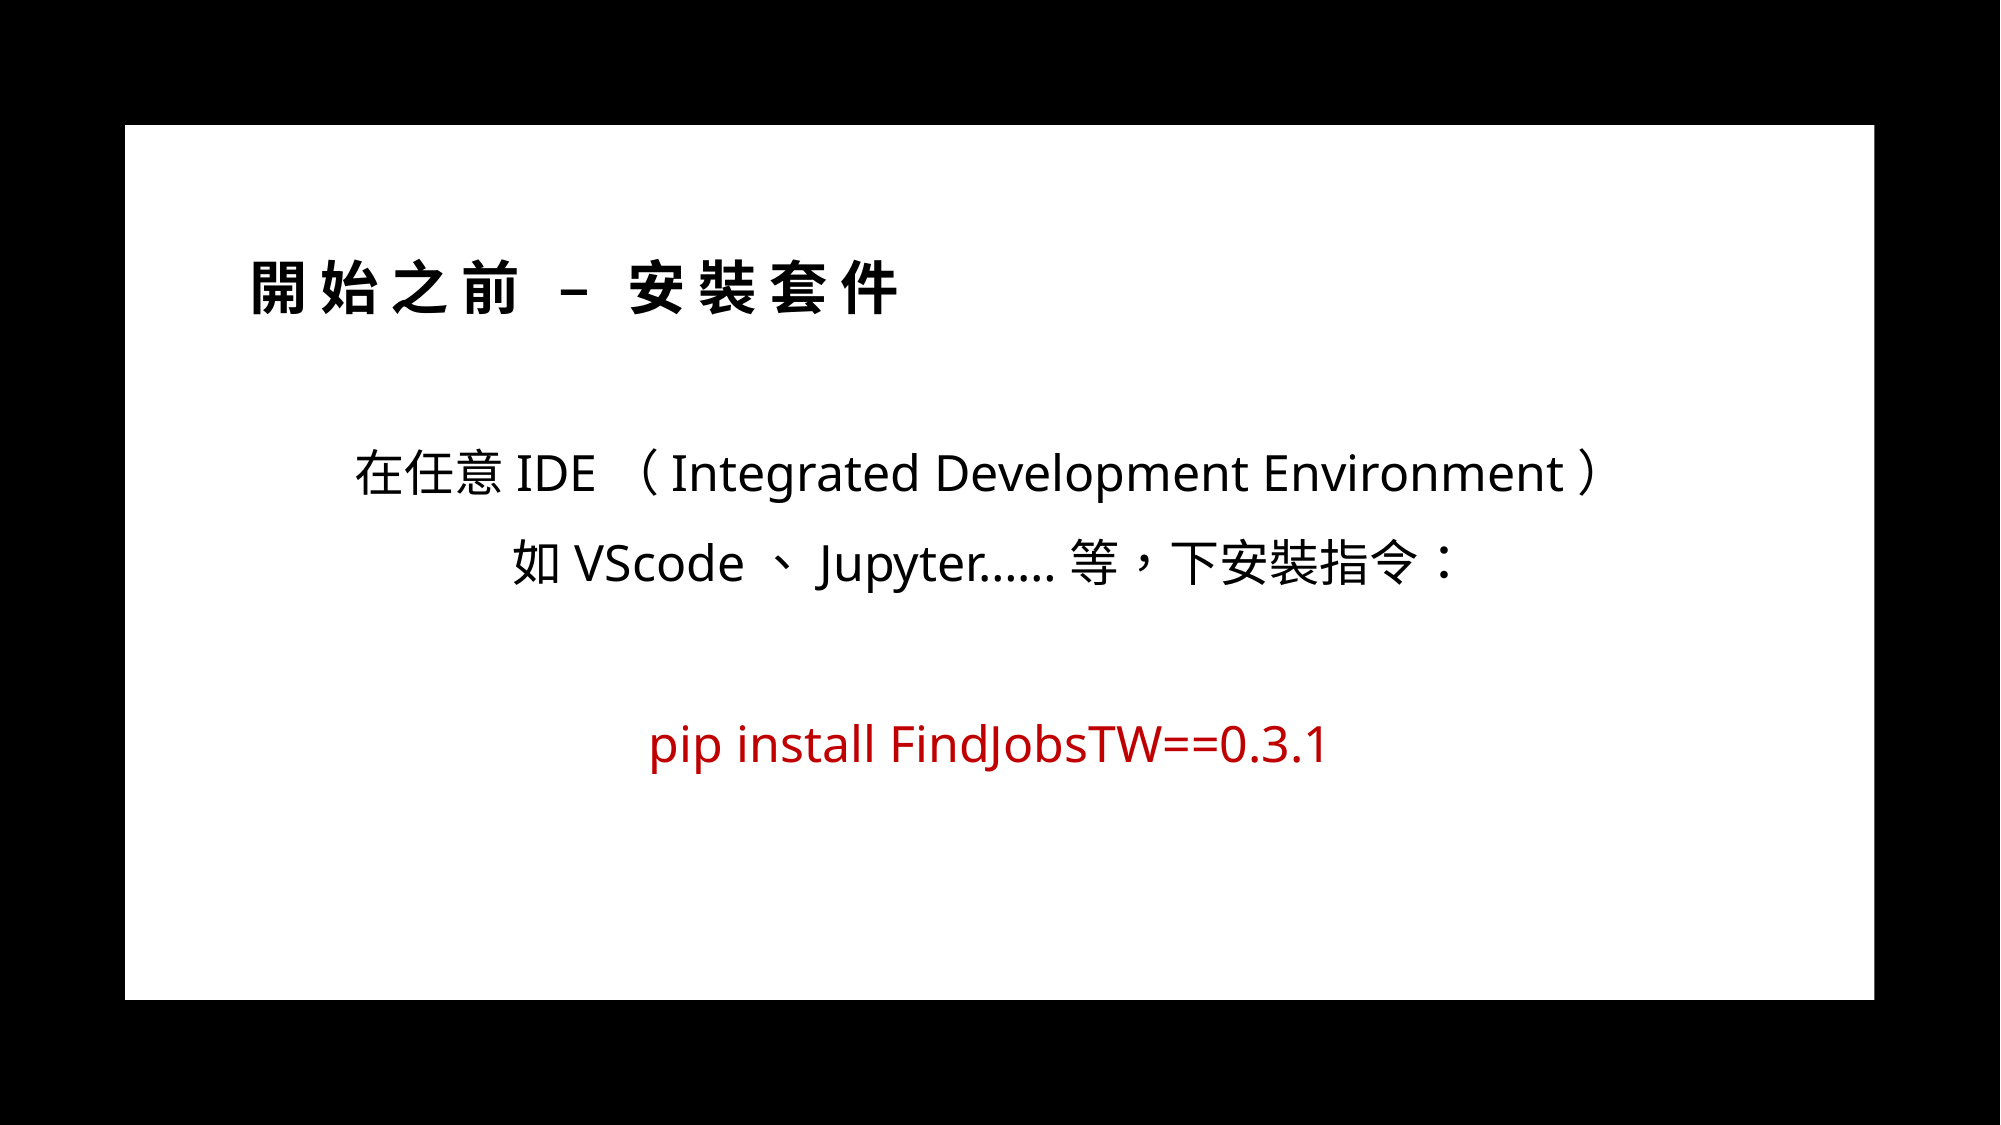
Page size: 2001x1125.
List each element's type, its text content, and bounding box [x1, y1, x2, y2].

text_box [0, 0, 2000, 1125]
text_box 在任意IDE（Integrated Development Environment） 如VScode、Jupyter……等，下安裝指令： pip install FindJobsTW==0.3.1 [234, 415, 1748, 871]
text_box [124, 124, 1875, 1001]
title 開始之前 – 安裝套件 [234, 159, 1194, 329]
